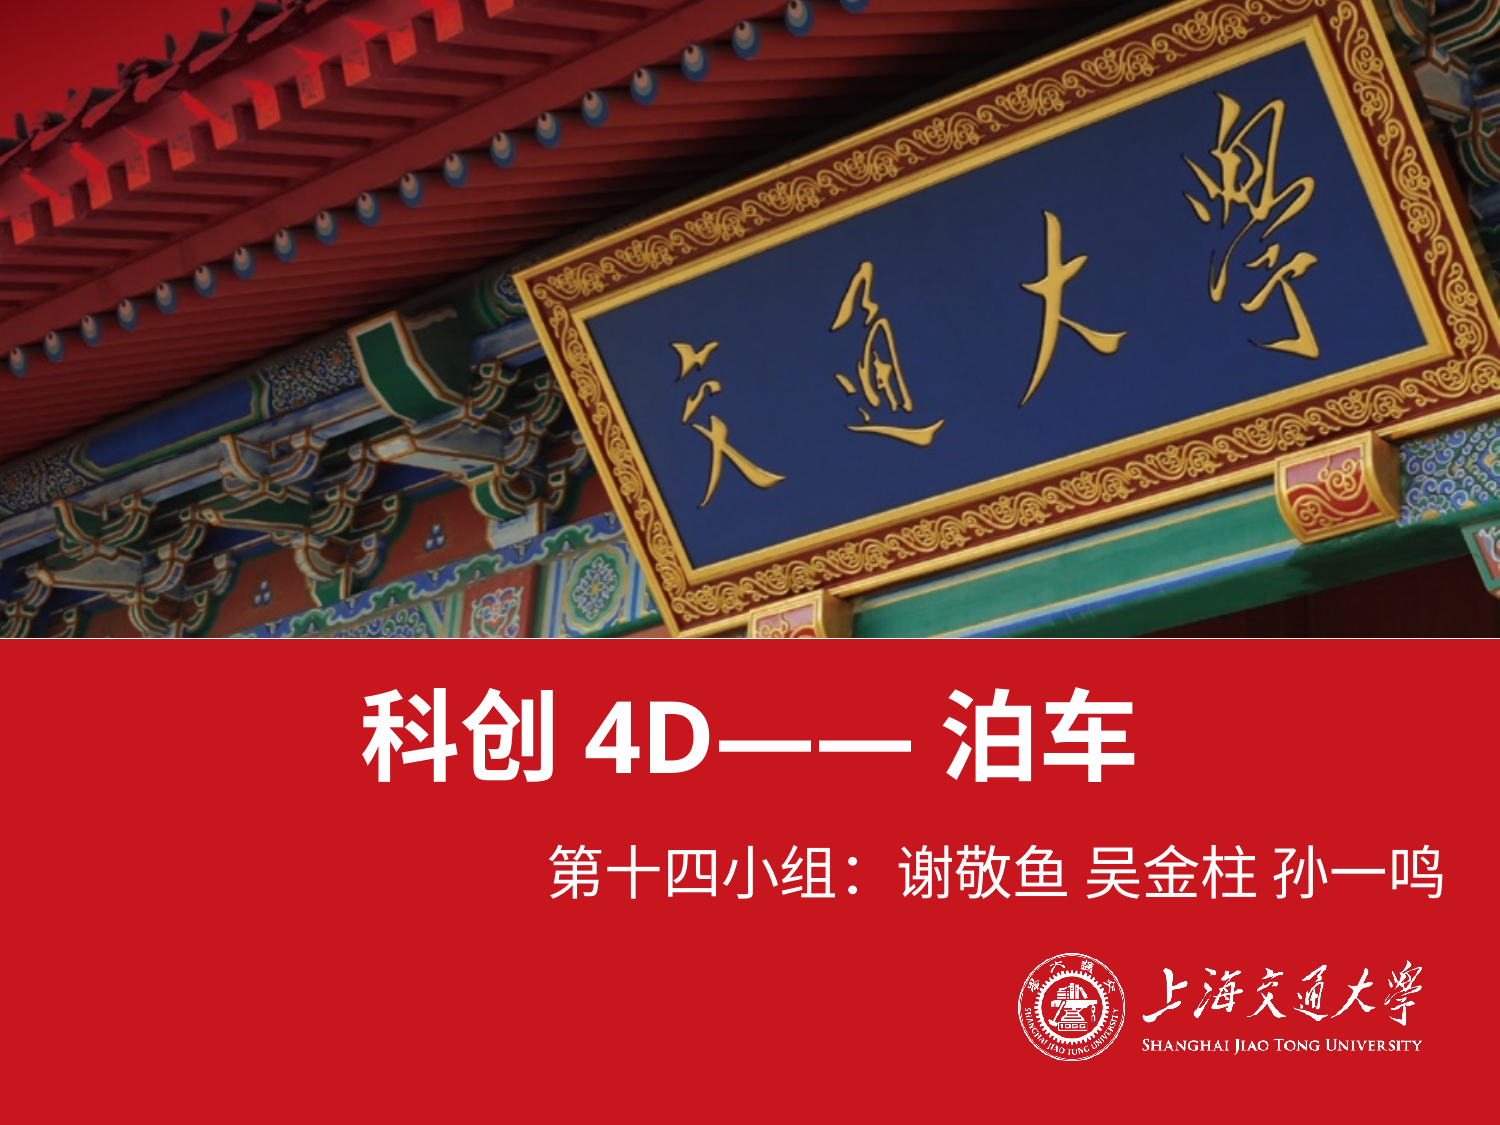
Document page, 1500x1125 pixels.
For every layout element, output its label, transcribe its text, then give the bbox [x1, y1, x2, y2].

picture [0, 0, 1500, 638]
subtitle 第十四小组：谢敬鱼 吴金柱 孙一鸣 [206, 815, 1500, 915]
picture [1018, 953, 1422, 1061]
title 科创4D——泊车 [103, 667, 1397, 816]
